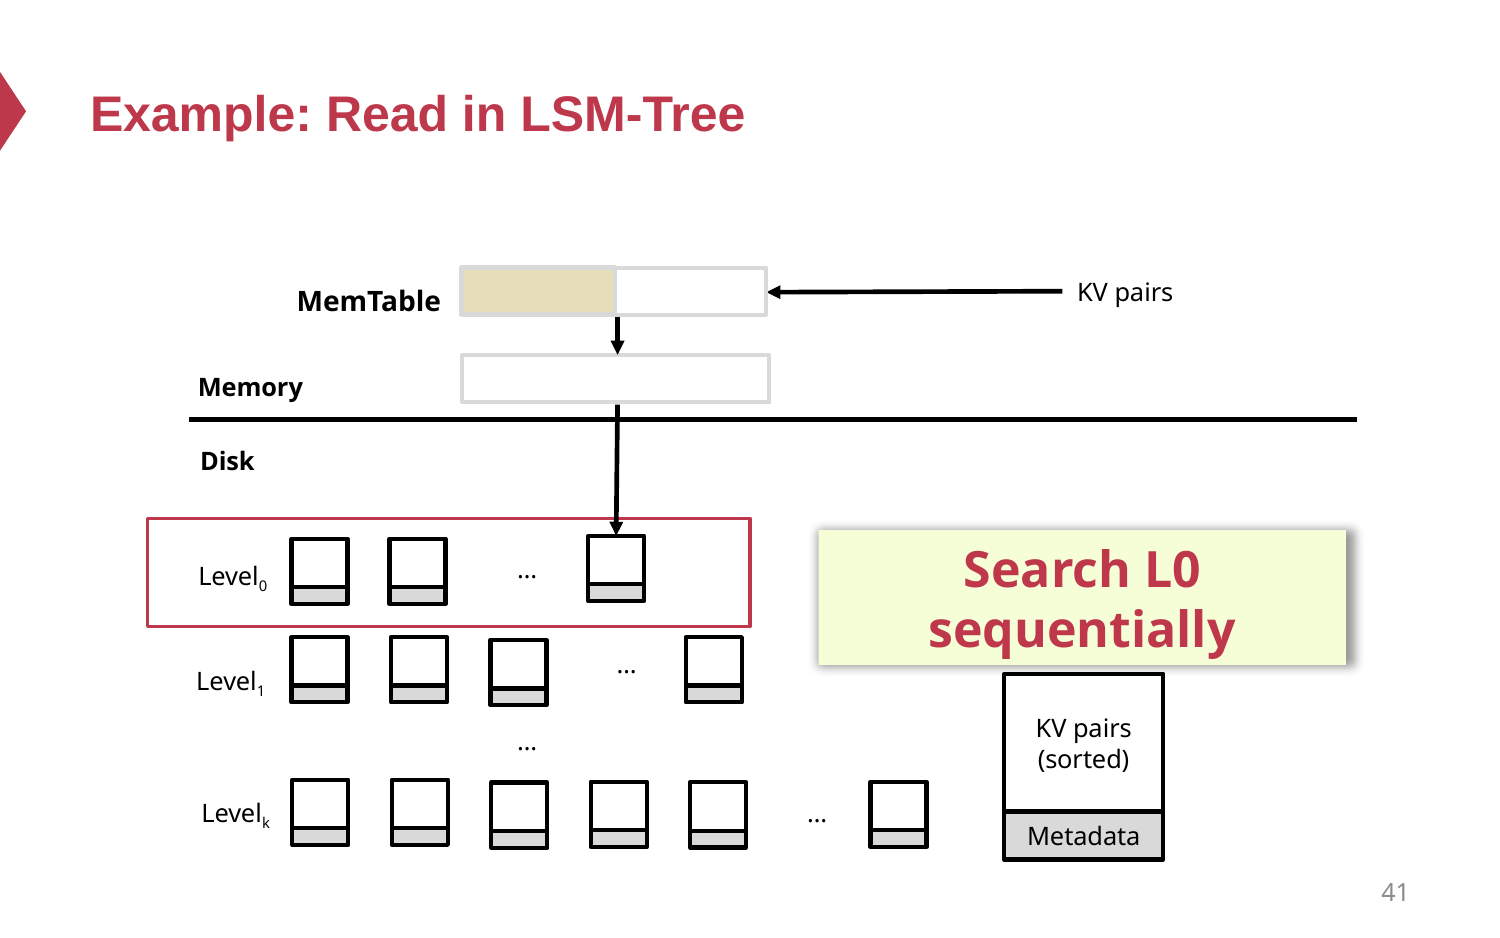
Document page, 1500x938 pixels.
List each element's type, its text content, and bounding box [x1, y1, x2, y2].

text_box MemTable [281, 276, 459, 325]
text_box [617, 266, 768, 317]
text_box KV pairs [1062, 268, 1188, 314]
text_box [459, 265, 617, 317]
slide_number 41 [1074, 868, 1425, 919]
text_box Memory [183, 363, 318, 409]
text_box Disk [185, 437, 270, 483]
text_box [460, 353, 771, 404]
text_box Search L0 sequentially [818, 530, 1346, 665]
text_box [623, 516, 752, 534]
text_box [183, 535, 927, 849]
title Example: Read in LSM-Tree [75, 37, 1425, 186]
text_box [1003, 626, 1164, 860]
text_box [145, 516, 610, 629]
